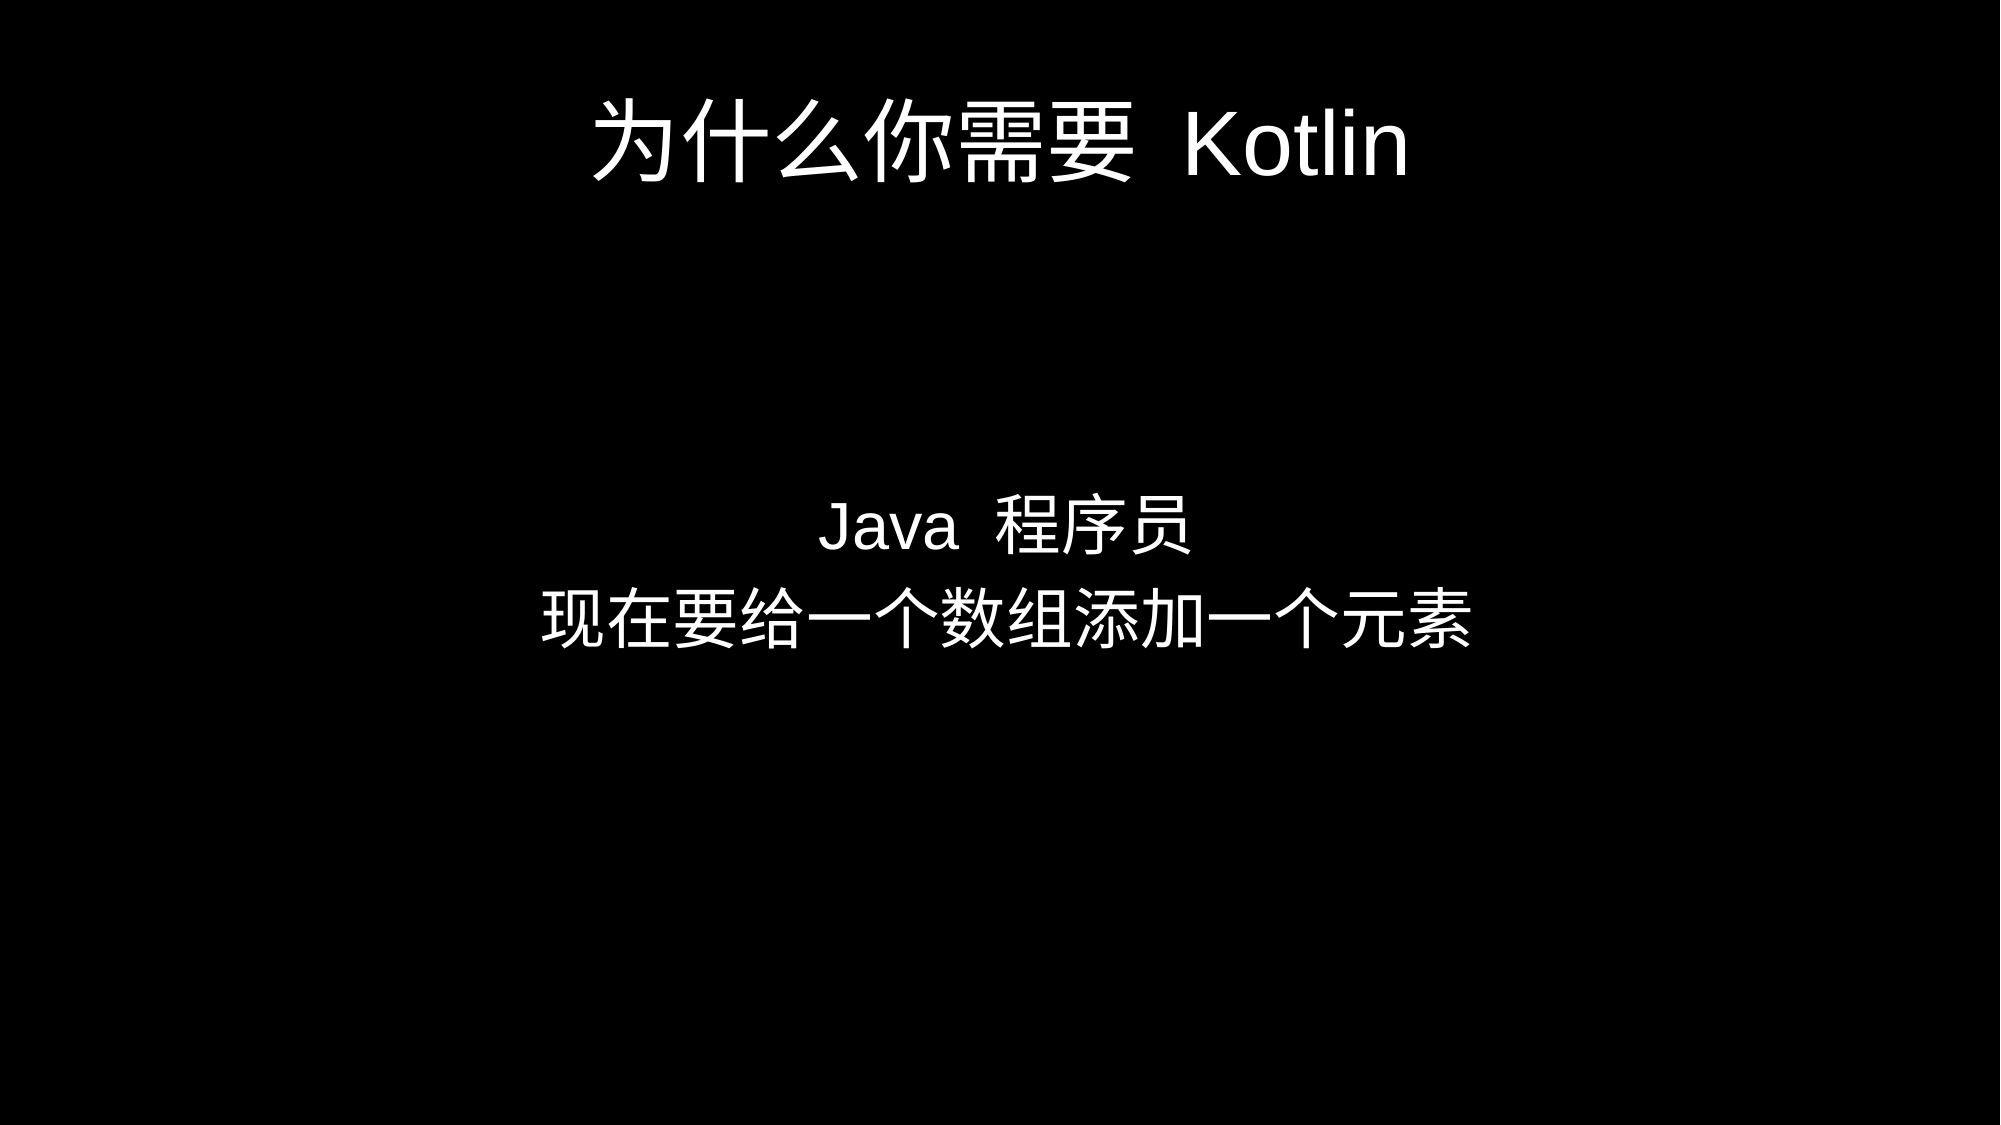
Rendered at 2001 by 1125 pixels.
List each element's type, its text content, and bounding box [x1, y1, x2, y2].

title 为什么你需要 Kotlin [99, 44, 1901, 233]
list Java 程序员 现在要给一个数组添加一个元素 [106, 475, 1908, 891]
